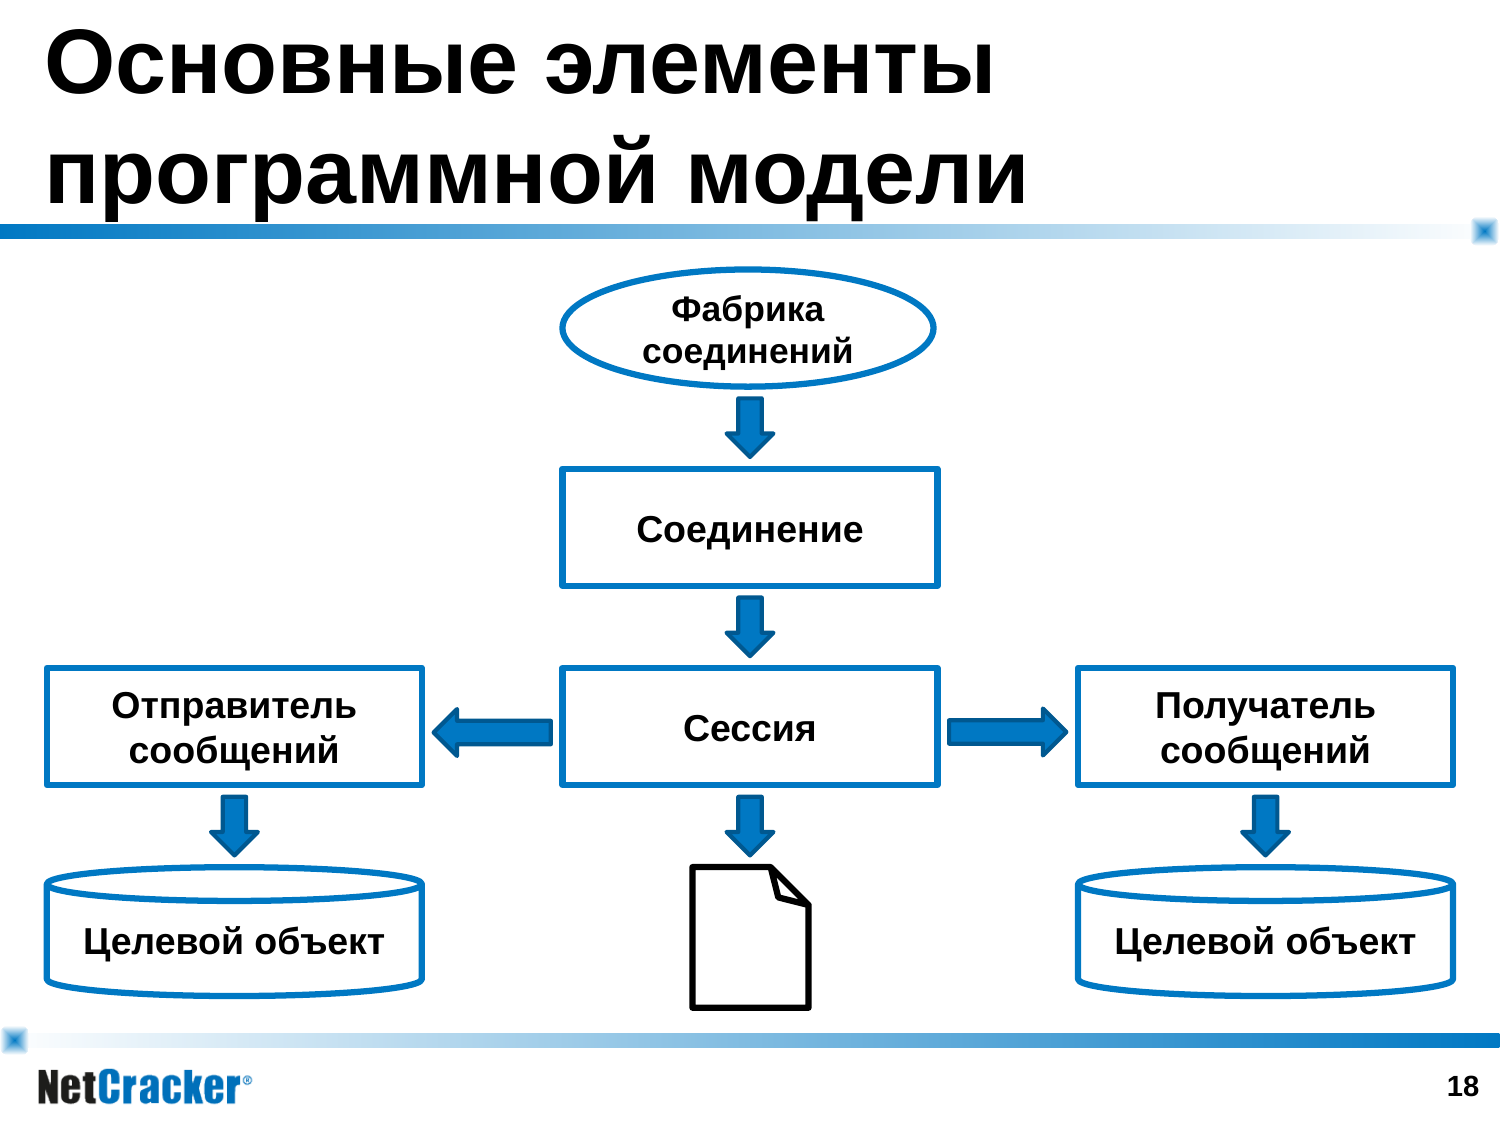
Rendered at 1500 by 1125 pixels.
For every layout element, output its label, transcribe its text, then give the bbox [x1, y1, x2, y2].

text_box [431, 707, 553, 758]
title Основные элементы программной модели [29, 0, 1470, 225]
text_box Сессия [560, 666, 939, 787]
picture [34, 1063, 256, 1118]
text_box Целевой объект [44, 865, 424, 999]
text_box Получатель сообщений [1076, 666, 1455, 787]
text_box Целевой объект [1075, 865, 1456, 999]
text_box Соединение [560, 467, 939, 588]
text_box [209, 794, 260, 858]
text_box [1240, 794, 1291, 858]
text_box [947, 706, 1069, 758]
text_box Фабрика соединений [560, 267, 936, 389]
text_box Отправитель сообщений [45, 666, 424, 787]
text_box [724, 595, 776, 659]
text_box [724, 794, 776, 858]
text_box [690, 865, 811, 1010]
slide_number 17 [1143, 1034, 1495, 1111]
text_box [724, 396, 776, 460]
